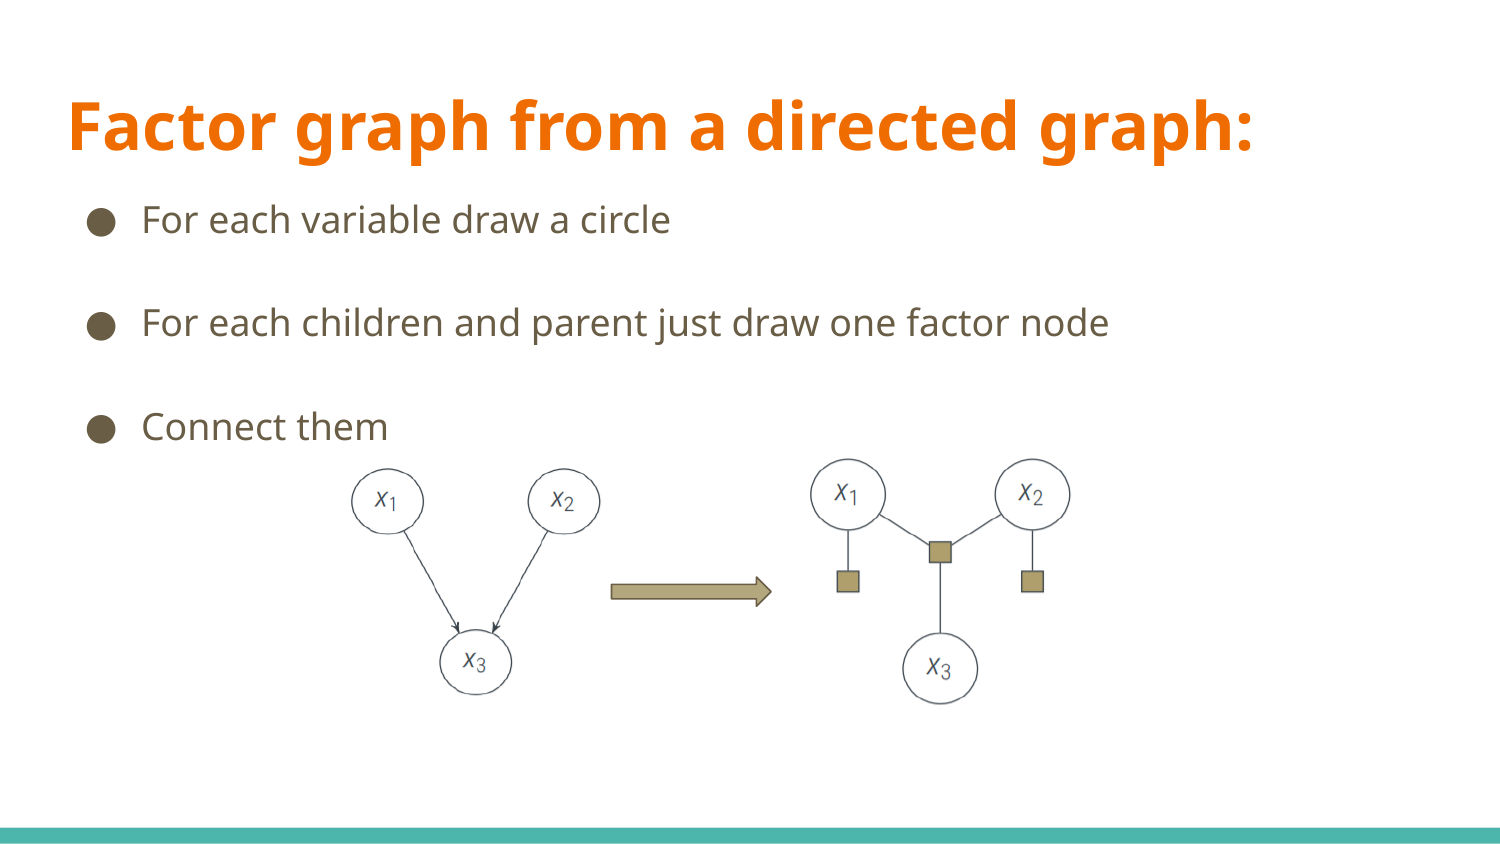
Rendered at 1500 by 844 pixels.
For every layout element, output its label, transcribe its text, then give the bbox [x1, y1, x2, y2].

picture [807, 453, 1074, 707]
list Factor graph from a directed graph: For each variable draw a circle For each children and parent just draw one factor node Connect them [51, 57, 1449, 750]
picture [339, 453, 606, 707]
text_box [611, 576, 772, 607]
